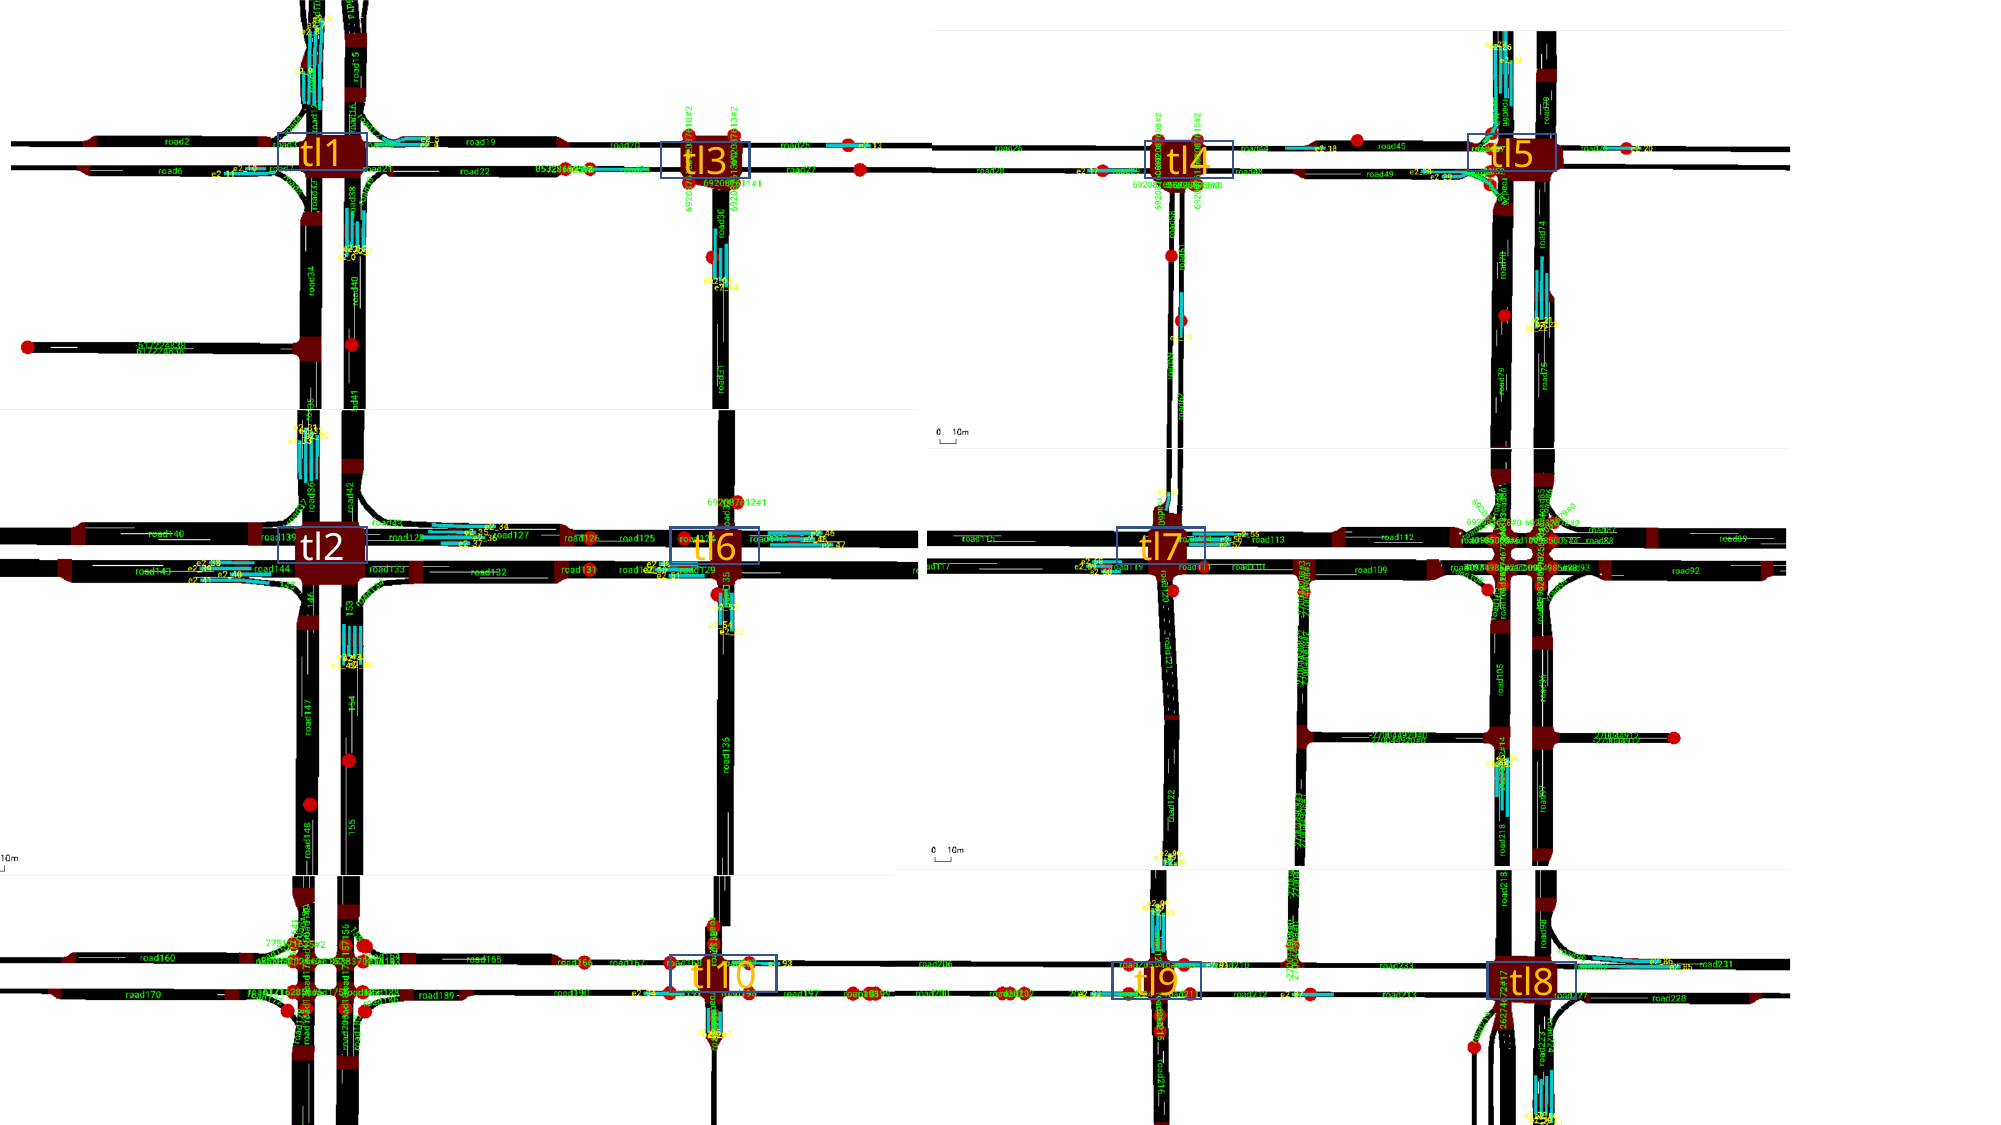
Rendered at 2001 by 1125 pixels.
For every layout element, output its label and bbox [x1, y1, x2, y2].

text_box [0, 0, 1791, 1125]
